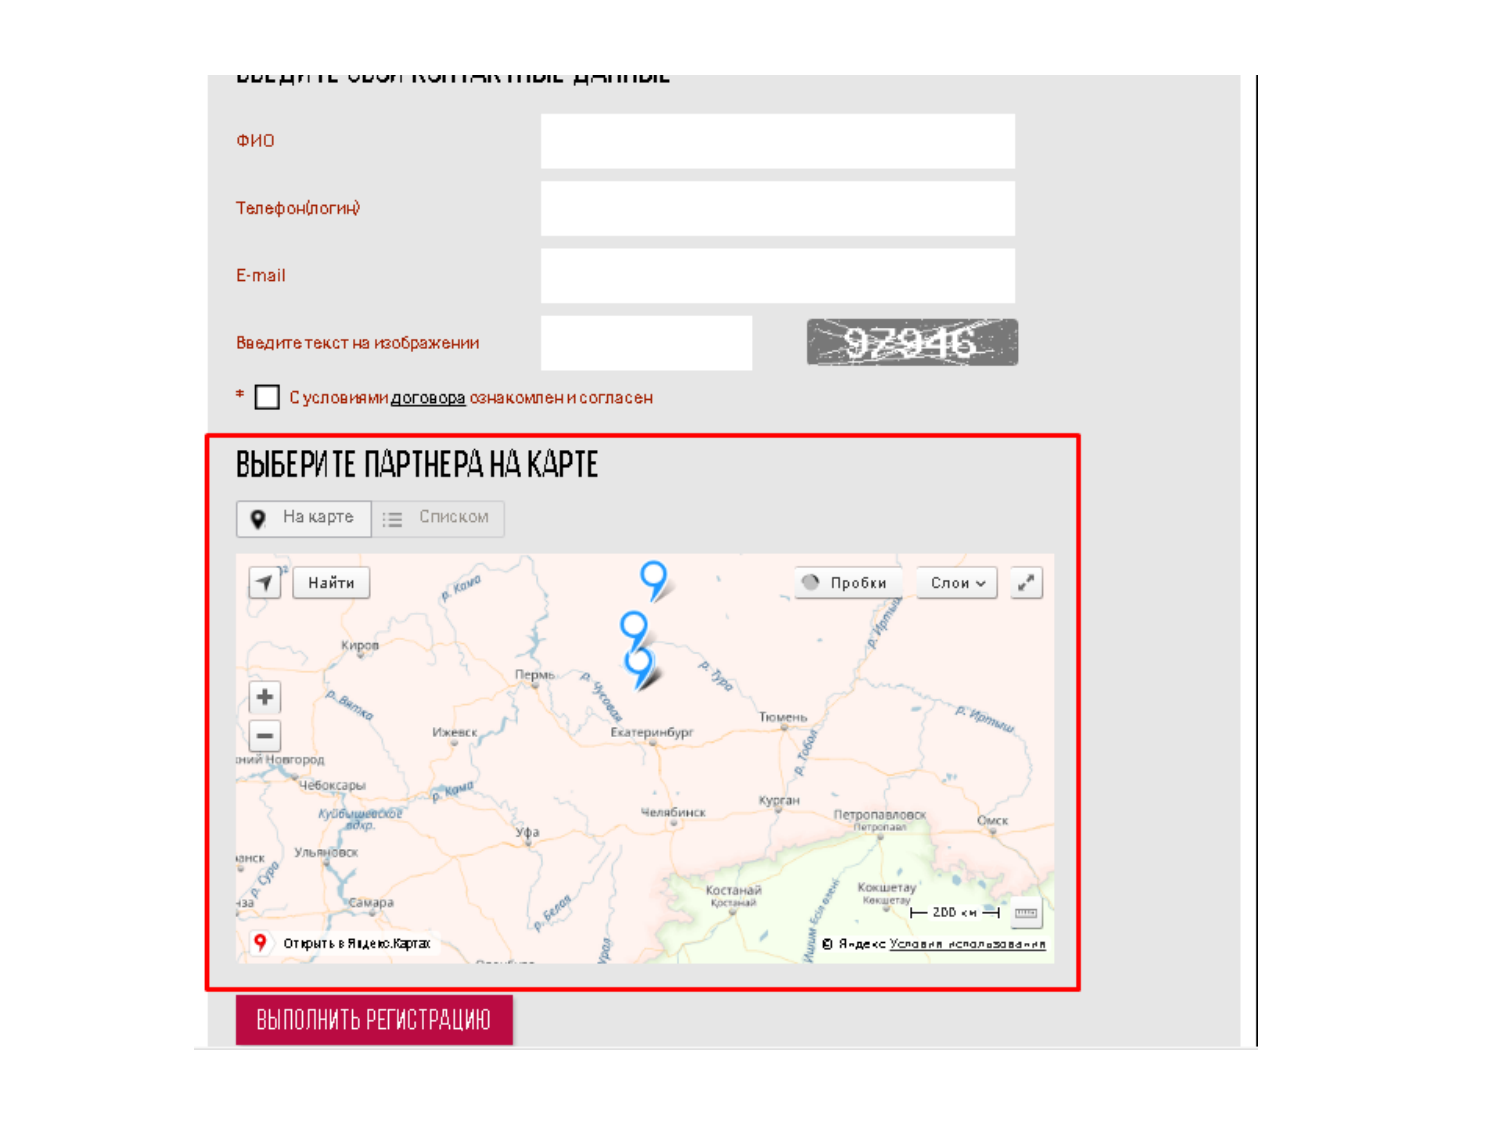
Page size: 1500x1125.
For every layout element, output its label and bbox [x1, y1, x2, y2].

picture [194, 75, 1258, 1050]
